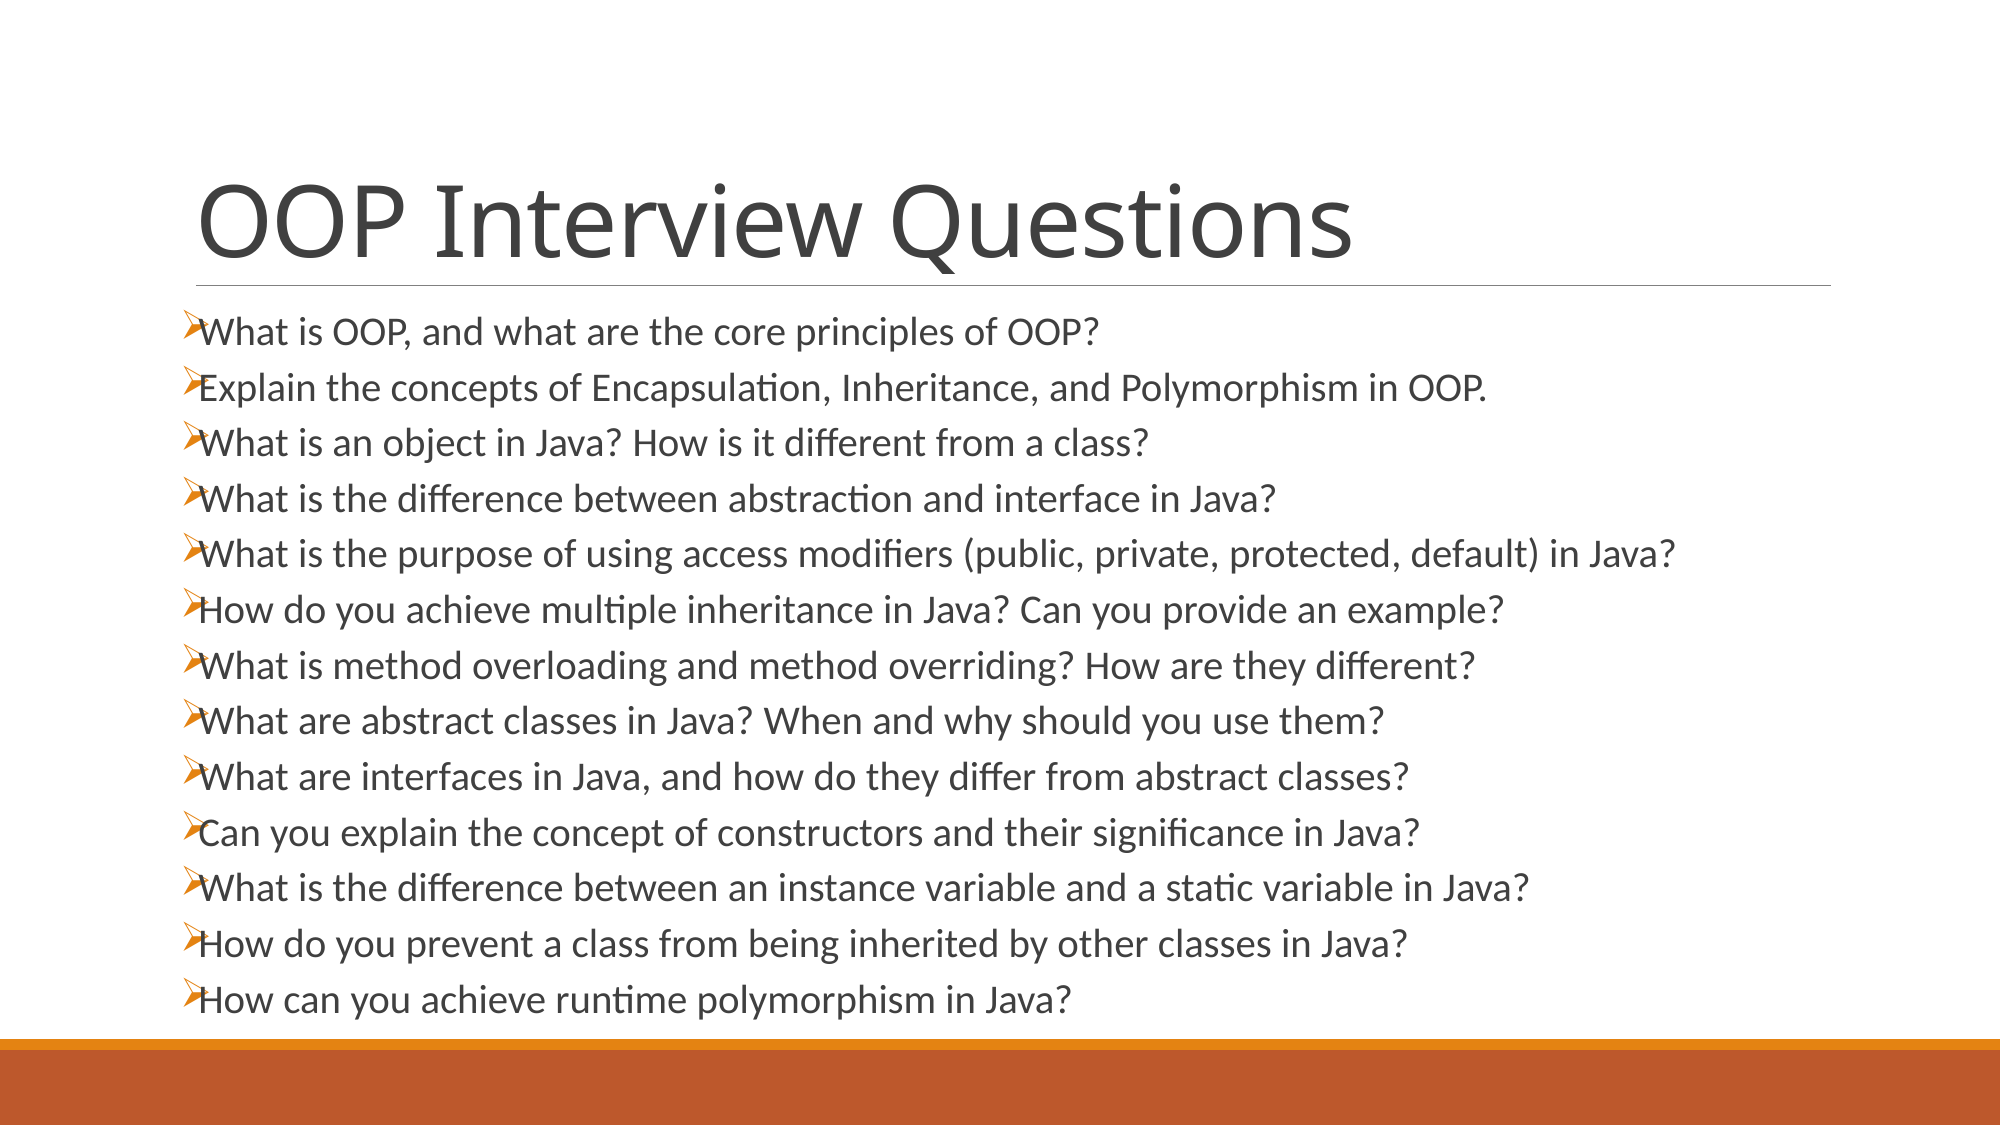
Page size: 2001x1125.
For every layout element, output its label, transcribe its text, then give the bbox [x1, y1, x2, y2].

title OOP Interview Questions [180, 47, 1830, 285]
list What is OOP, and what are the core principles of OOP? Explain the concepts of Encapsulation, Inheritance, and Polymorphism in OOP. What is an object in Java? How is it different from a class? What is the difference between abstraction and interface in Java? What is the purpose of using access modifiers (public, private, protected, default) in Java? How do you achieve multiple inheritance in Java? Can you provide an example? What is method overloading and method overriding? How are they different? What are abstract classes in Java? When and why should you use them? What are interfaces in Java, and how do they differ from abstract classes? Can you explain the concept of constructors and their significance in Java? What is the difference between an instance variable and a static variable in Java? How do you prevent a class from being inherited by other classes in Java? How can you achieve runtime polymorphism in Java? [180, 302, 1830, 1042]
